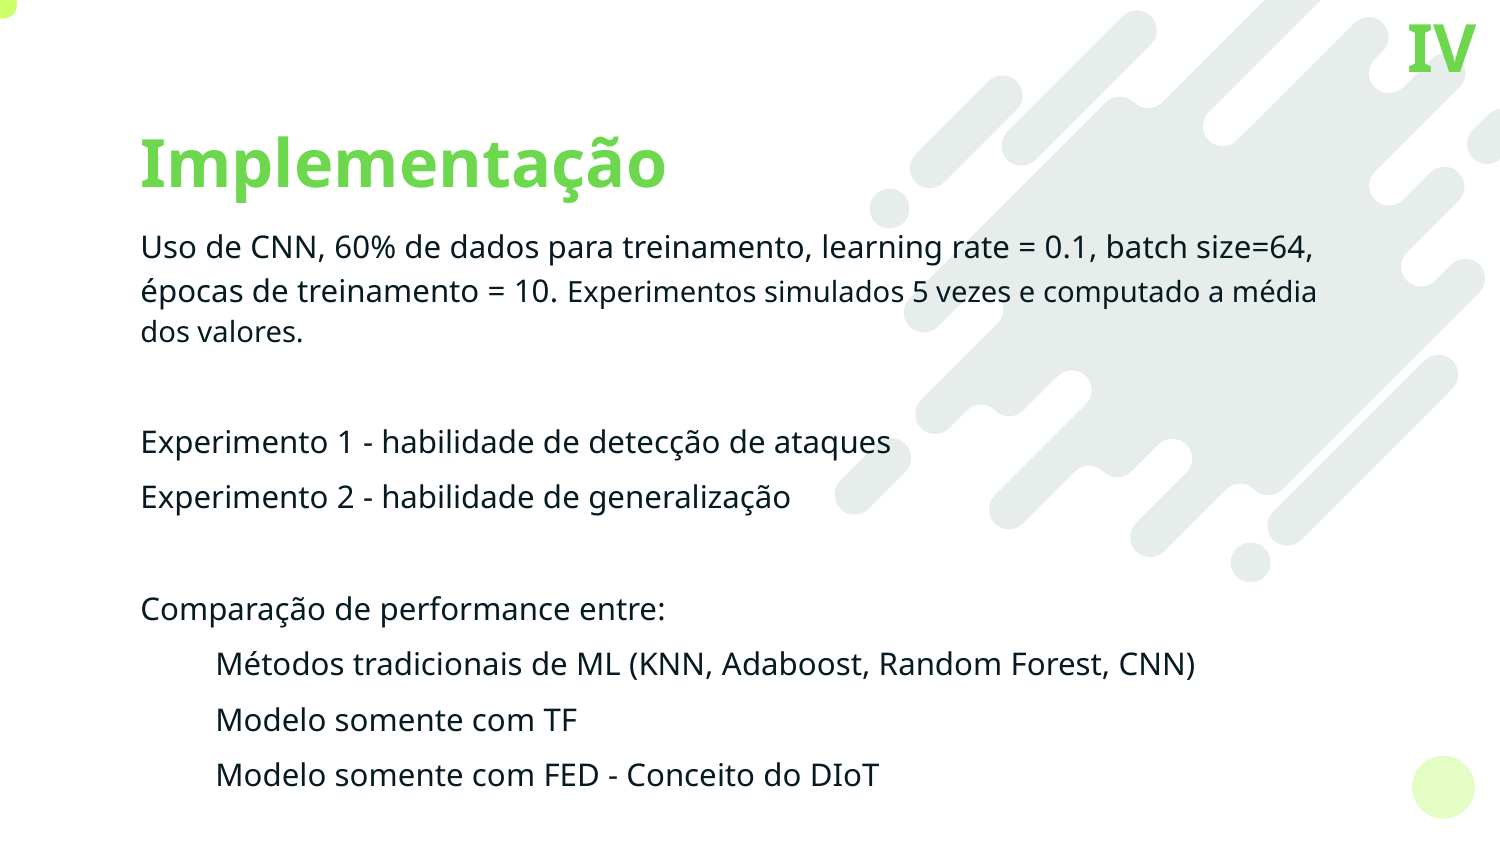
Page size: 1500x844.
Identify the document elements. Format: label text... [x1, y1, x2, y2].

text_box [0, 0, 18, 19]
title Implementação [140, 137, 1360, 203]
list Uso de CNN, 60% de dados para treinamento, learning rate = 0.1, batch size=64, épocas de treinamento = 10. Experimentos simulados 5 vezes e computado a média dos valores. Experimento 1 - habilidade de detecção de ataques Experimento 2 - habilidade de generalização Comparação de performance entre: Métodos tradicionais de ML (KNN, Adaboost, Random Forest, CNN) Modelo somente com TF Modelo somente com FED - Conceito do DIoT [140, 222, 1360, 833]
text_box IV [1392, 0, 1500, 102]
